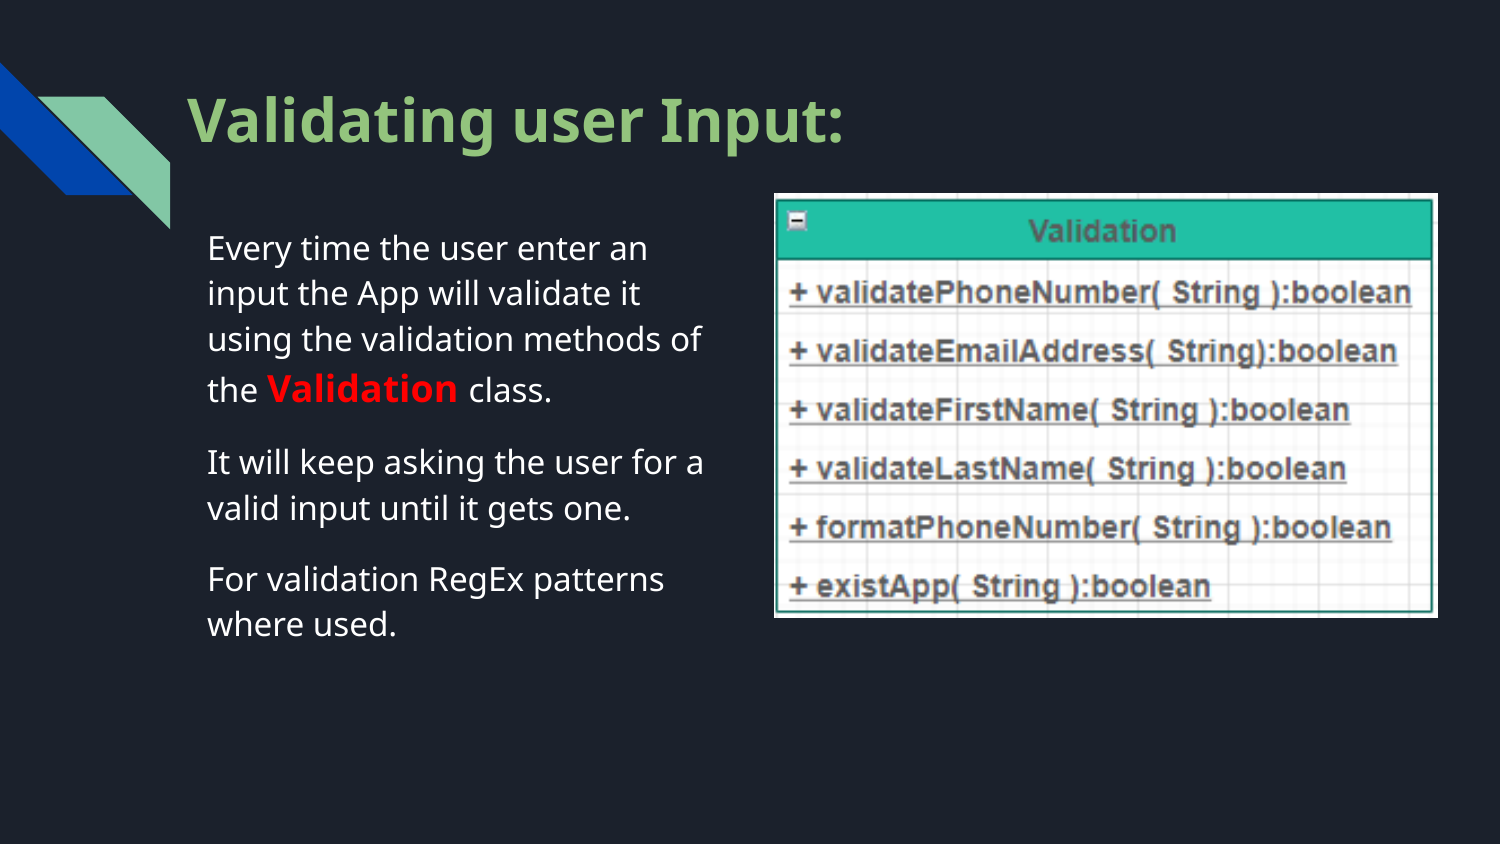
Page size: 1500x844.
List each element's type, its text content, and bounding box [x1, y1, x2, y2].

list Every time the user enter an input the App will validate it using the validation methods of the Validation class. It will keep asking the user for a valid input until it gets one. For validation RegEx patterns where used. [191, 217, 735, 760]
title Validating user Input: [172, 66, 1328, 217]
picture [774, 193, 1438, 618]
